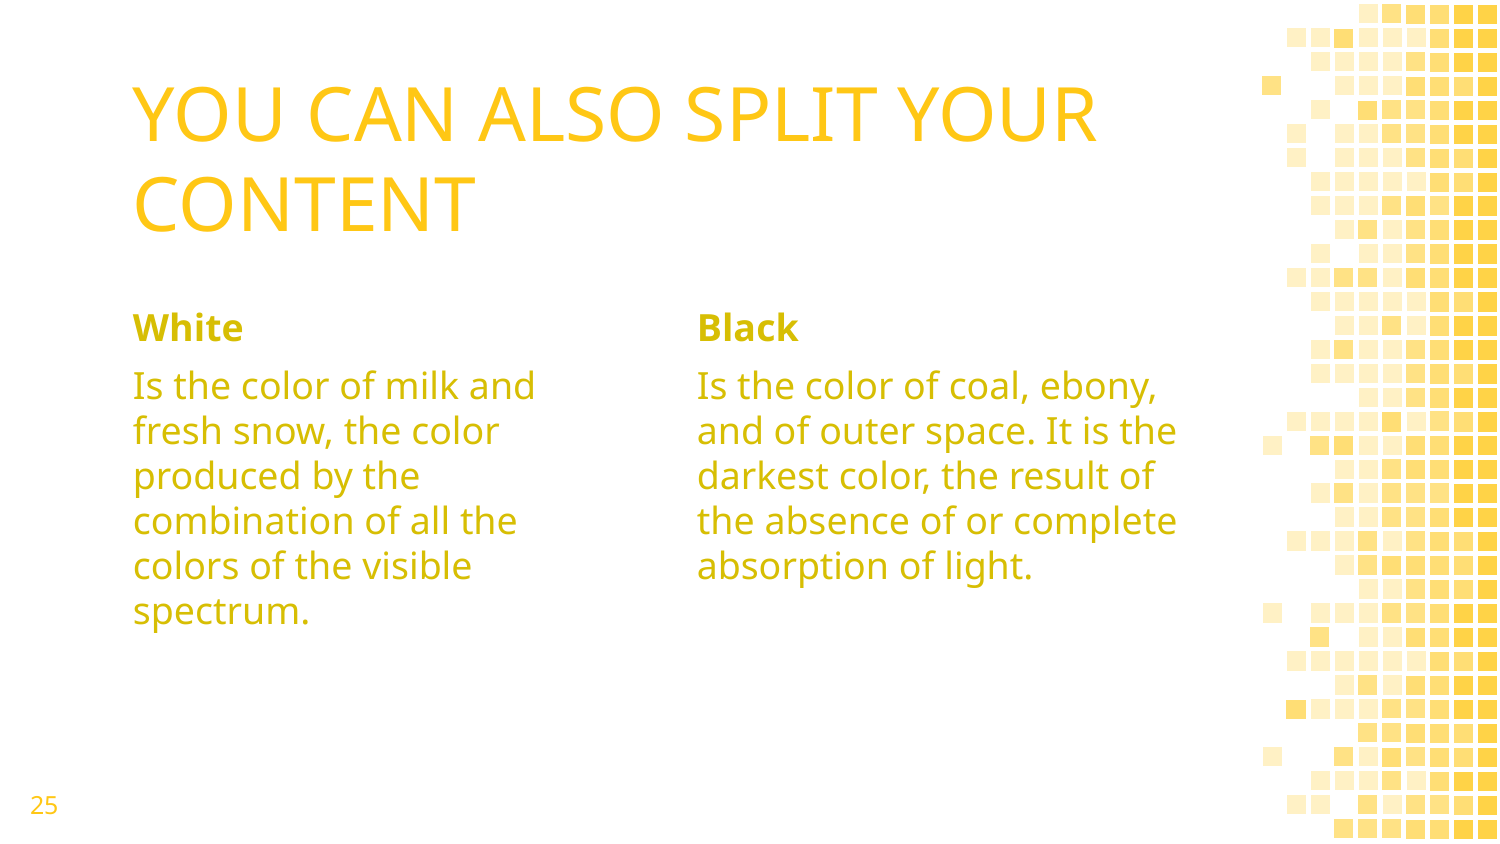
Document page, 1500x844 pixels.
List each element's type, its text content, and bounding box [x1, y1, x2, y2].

list White Is the color of milk and fresh snow, the color produced by the combination of all the colors of the visible spectrum. [117, 289, 650, 796]
title YOU CAN ALSO SPLIT YOUR CONTENT [117, 121, 1227, 262]
list Black Is the color of coal, ebony, and of outer space. It is the darkest color, the result of the absence of or complete absorption of light. [681, 289, 1214, 796]
slide_number 25 [15, 774, 105, 839]
